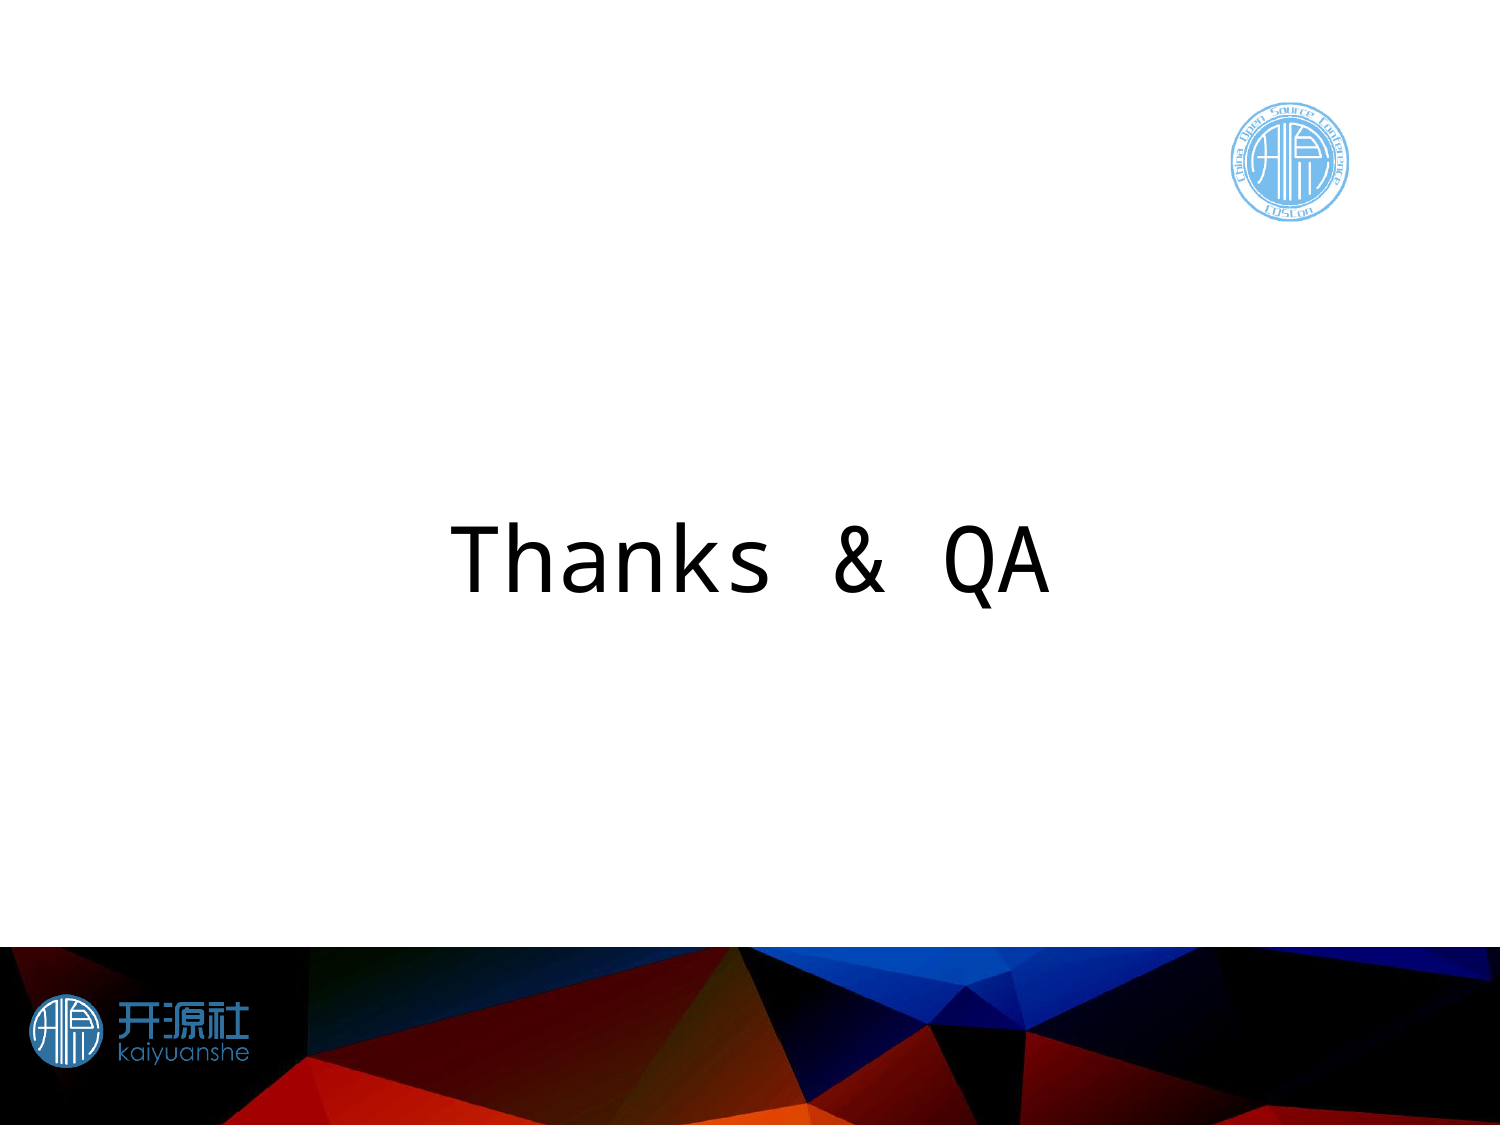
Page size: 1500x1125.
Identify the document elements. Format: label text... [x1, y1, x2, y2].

title Thanks & QA [103, 453, 1397, 672]
picture [1199, 81, 1397, 254]
picture [0, 947, 1500, 1125]
